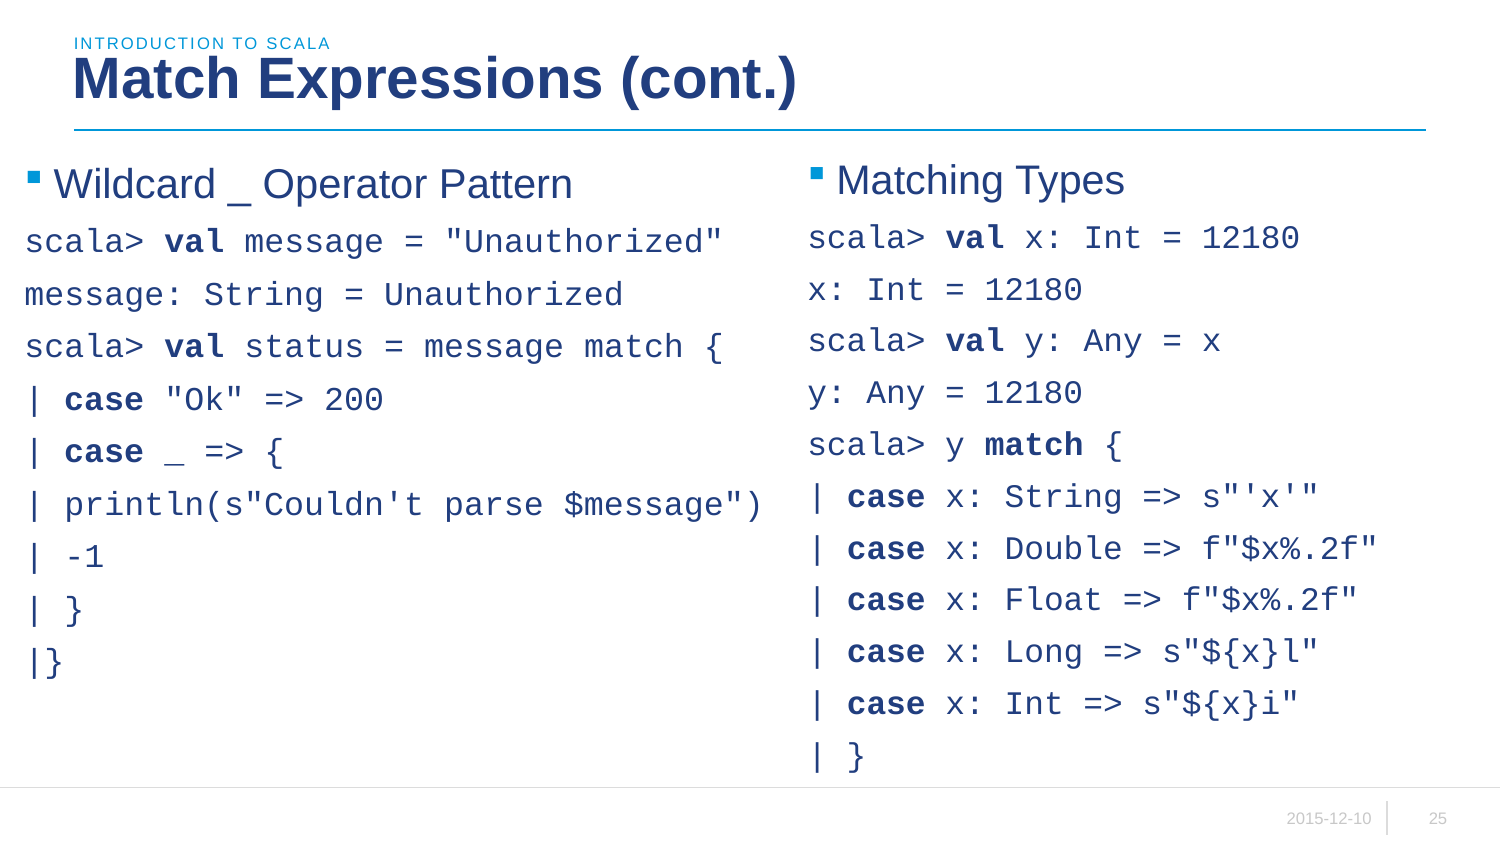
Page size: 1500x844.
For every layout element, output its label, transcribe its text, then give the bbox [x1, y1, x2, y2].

list Wildcard _ Operator Pattern scala> val message = "Unauthorized" message: String = Unauthorized scala> val status = message match { | case "Ok" => 200 | case _ => { | println(s"Couldn't parse $message") | -1 | } |} [24, 157, 789, 709]
text_box Matching Types scala> val x: Int = 12180 x: Int = 12180 scala> val y: Any = x y: Any = 12180 scala> y match { | case x: String => s"'x'" | case x: Double => f"$x%.2f" | case x: Float => f"$x%.2f" | case x: Long => s"${x}l" | case x: Int => s"${x}i" | } [807, 153, 1428, 776]
list introduction to scala [73, 32, 1172, 53]
title Match Expressions (cont.) [72, 75, 1171, 112]
